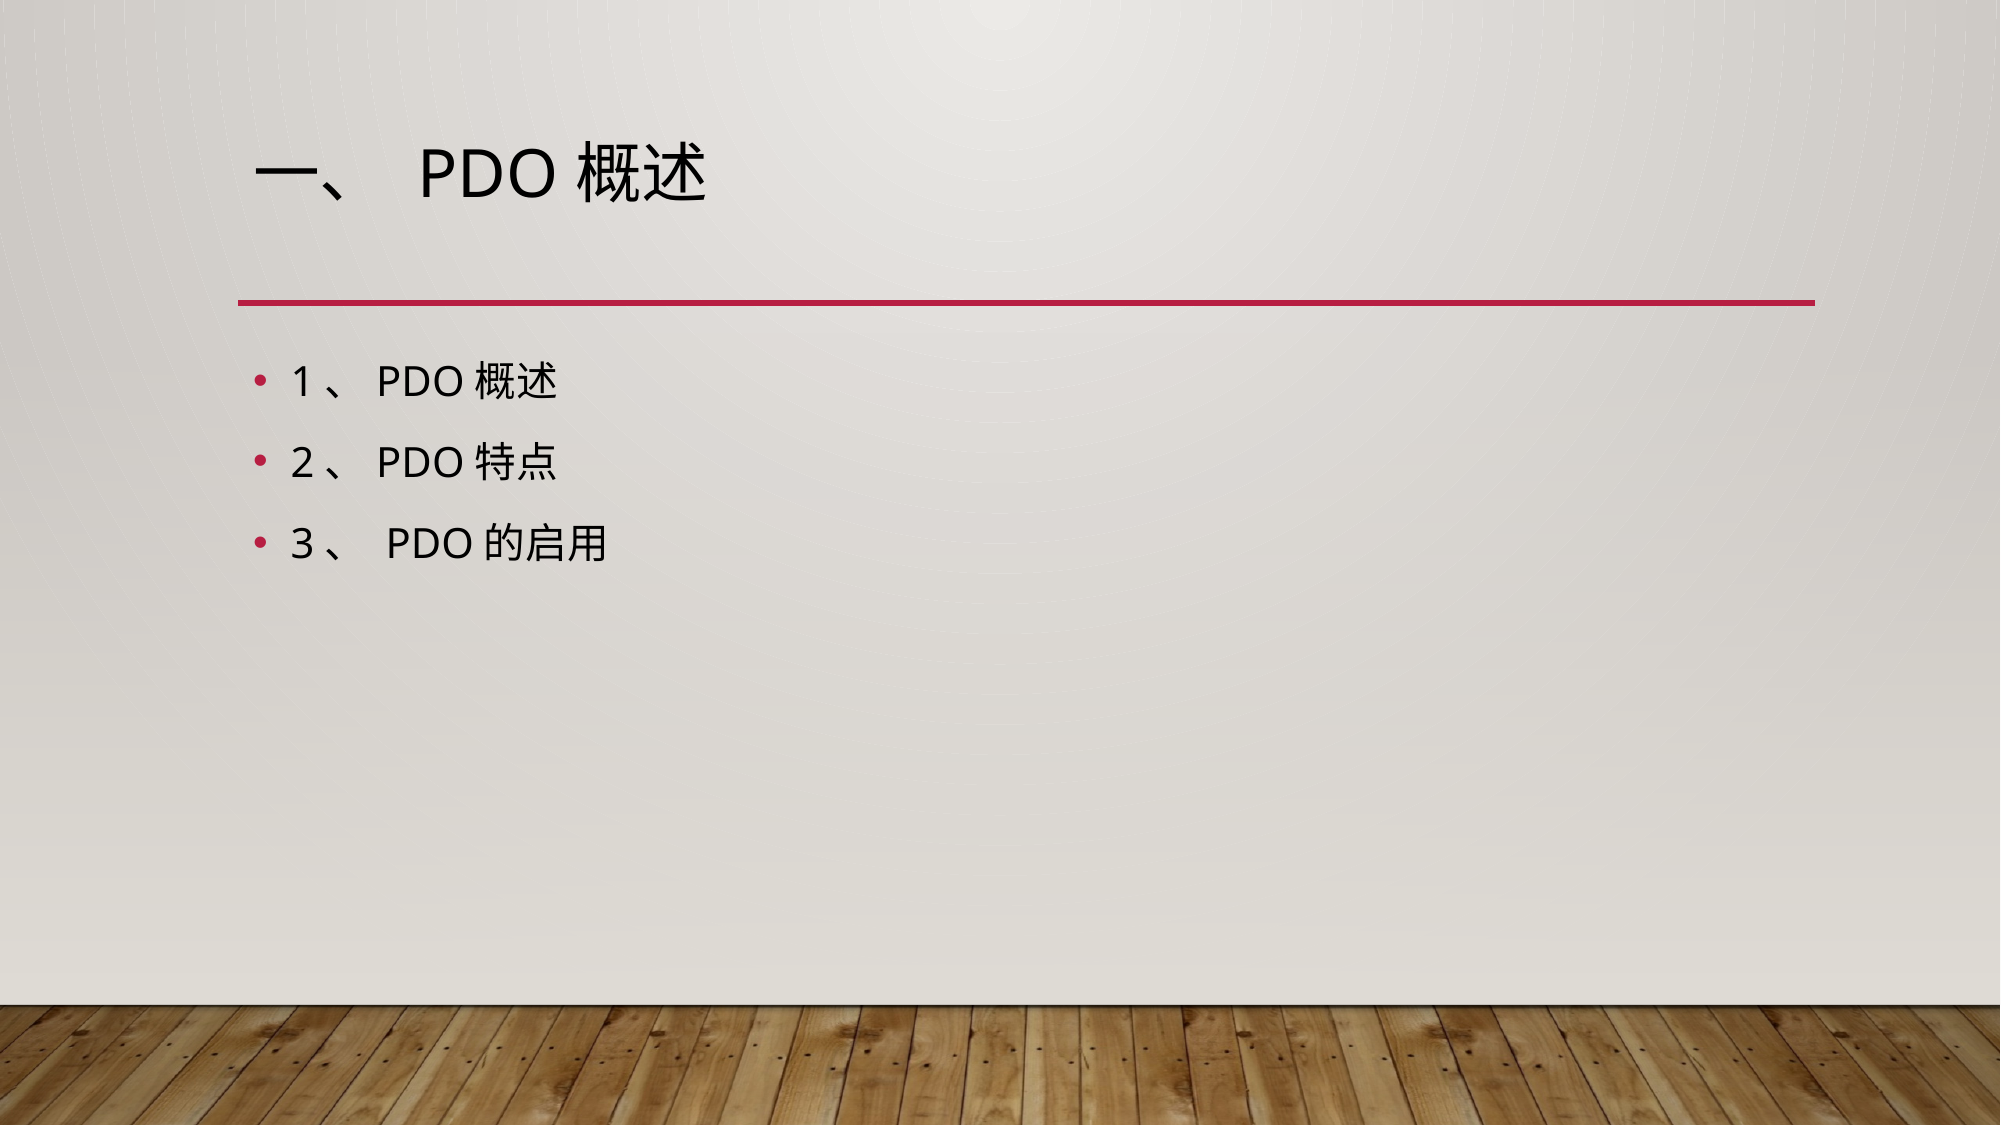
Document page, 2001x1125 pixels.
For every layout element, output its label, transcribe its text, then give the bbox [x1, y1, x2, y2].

list 1、PDO概述 2、PDO特点 3、 PDO的启用 [238, 337, 1814, 904]
picture [0, 1005, 2000, 1125]
title 一、 PDO概述 [238, 131, 1814, 305]
